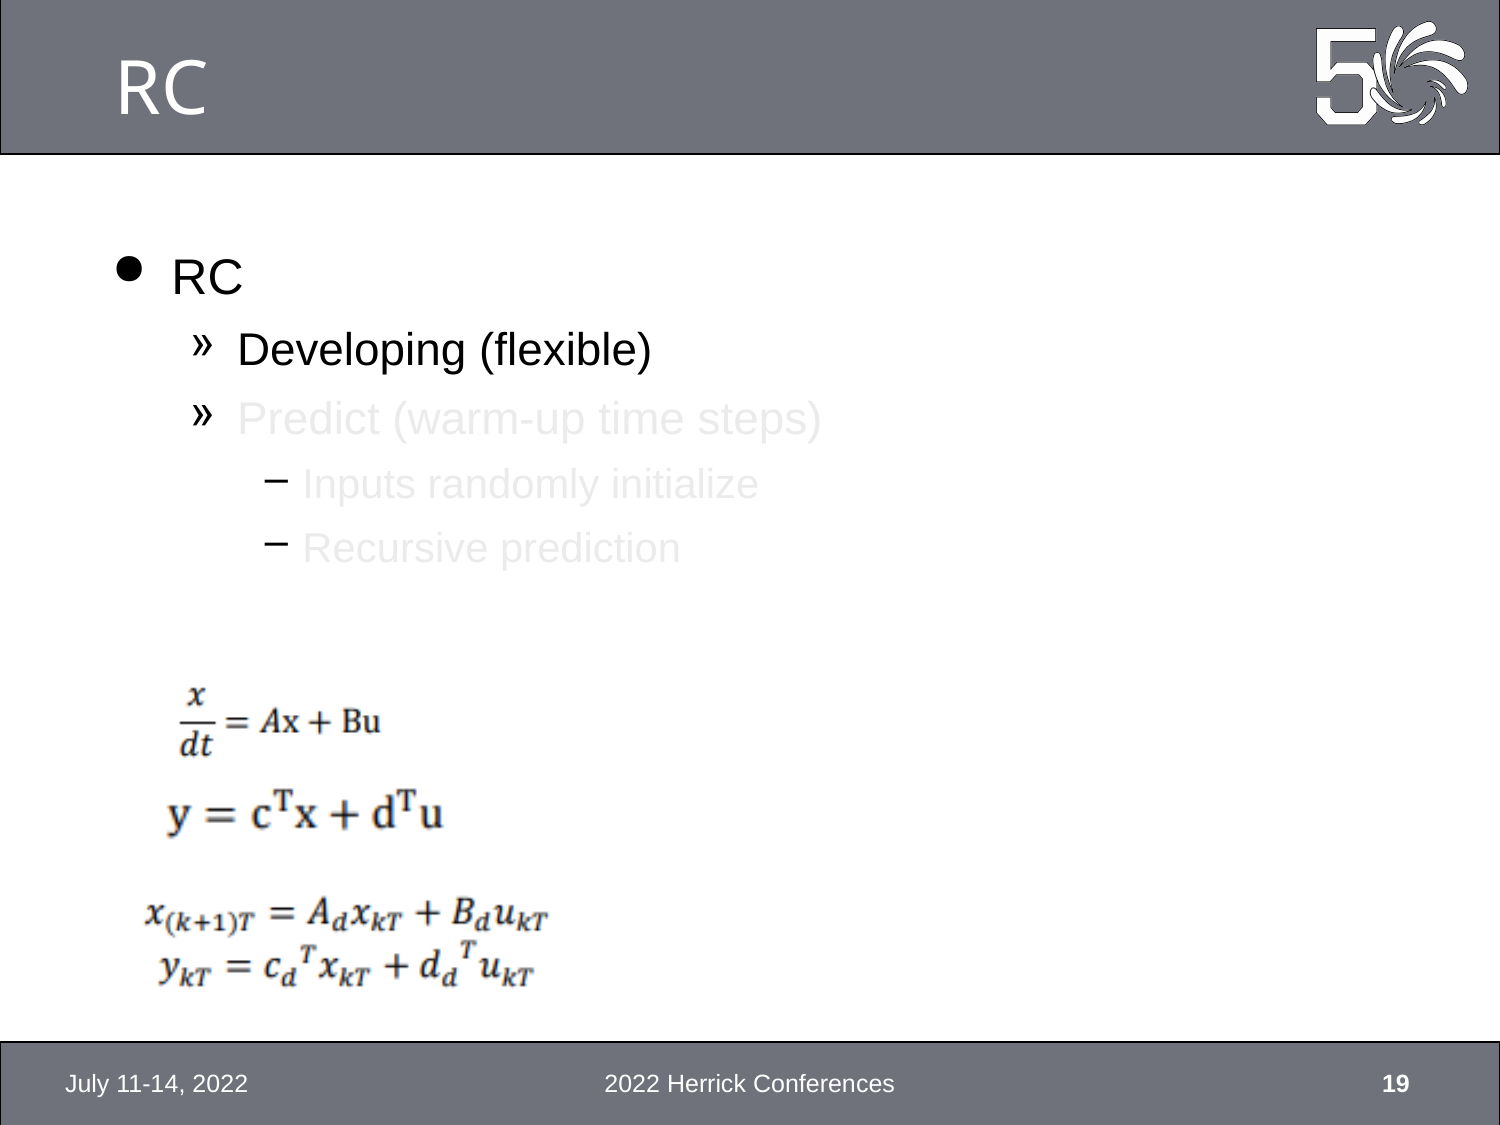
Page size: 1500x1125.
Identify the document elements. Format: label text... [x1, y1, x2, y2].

list RC Developing (flexible) Predict (warm-up time steps) Inputs randomly initialize Recursive prediction [99, 224, 1401, 1001]
footer 2022 Herrick Conferences [512, 1052, 988, 1113]
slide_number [50, 1052, 400, 1113]
picture [123, 892, 590, 993]
picture [102, 684, 489, 868]
picture [1311, 0, 1473, 154]
slide_number 19 [1074, 1052, 1425, 1113]
title RC [99, 24, 1397, 138]
